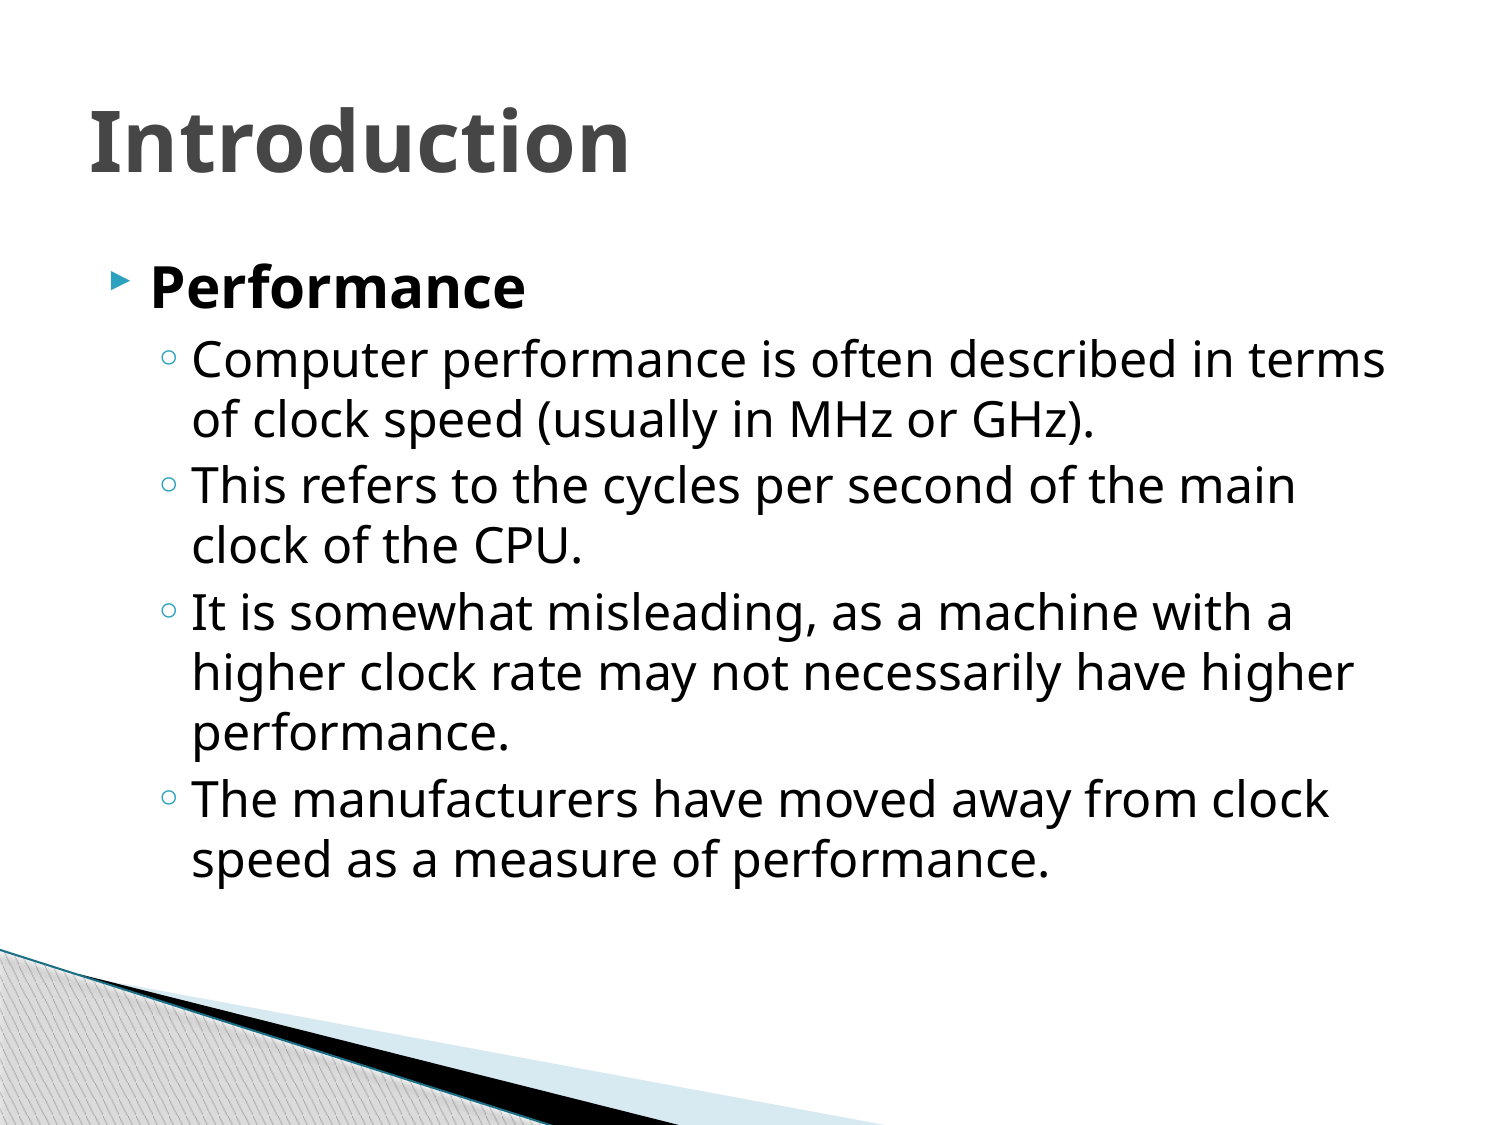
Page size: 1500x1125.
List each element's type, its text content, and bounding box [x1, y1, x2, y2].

list Performance Computer performance is often described in terms of clock speed (usually in MHz or GHz). This refers to the cycles per second of the main clock of the CPU. It is somewhat misleading, as a machine with a higher clock rate may not necessarily have higher performance. The manufacturers have moved away from clock speed as a measure of performance. [75, 243, 1425, 986]
title Introduction [75, 45, 1425, 233]
